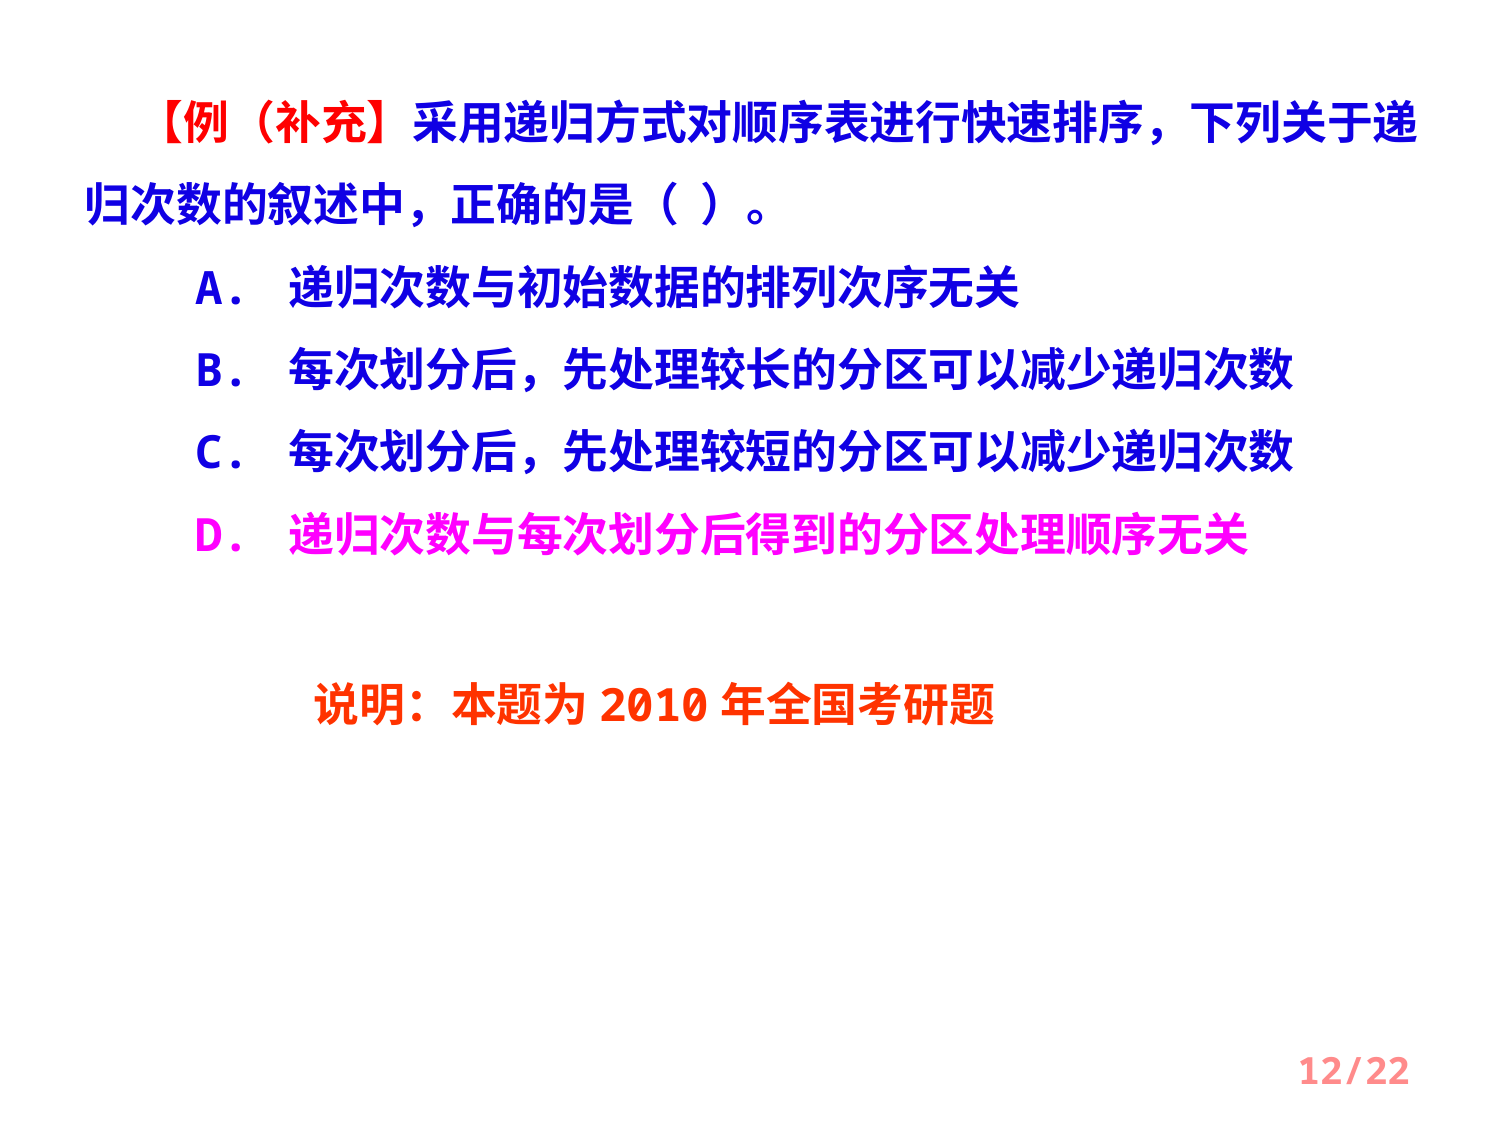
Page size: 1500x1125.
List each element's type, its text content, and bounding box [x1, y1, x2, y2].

slide_number 12/22 [1074, 1042, 1425, 1103]
text_box 说明：本题为2010年全国考研题 [234, 667, 1085, 738]
text_box 【例（补充】采用递归方式对顺序表进行快速排序，下列关于递归次数的叙述中，正确的是（ ）。 A. 递归次数与初始数据的排列次序无关 B. 每次划分后，先处理较长的分区可以减少递归次数 C. 每次划分后，先处理较短的分区可以减少递归次数 D. 递归次数与每次划分后得到的分区处理顺序无关 [70, 58, 1454, 568]
